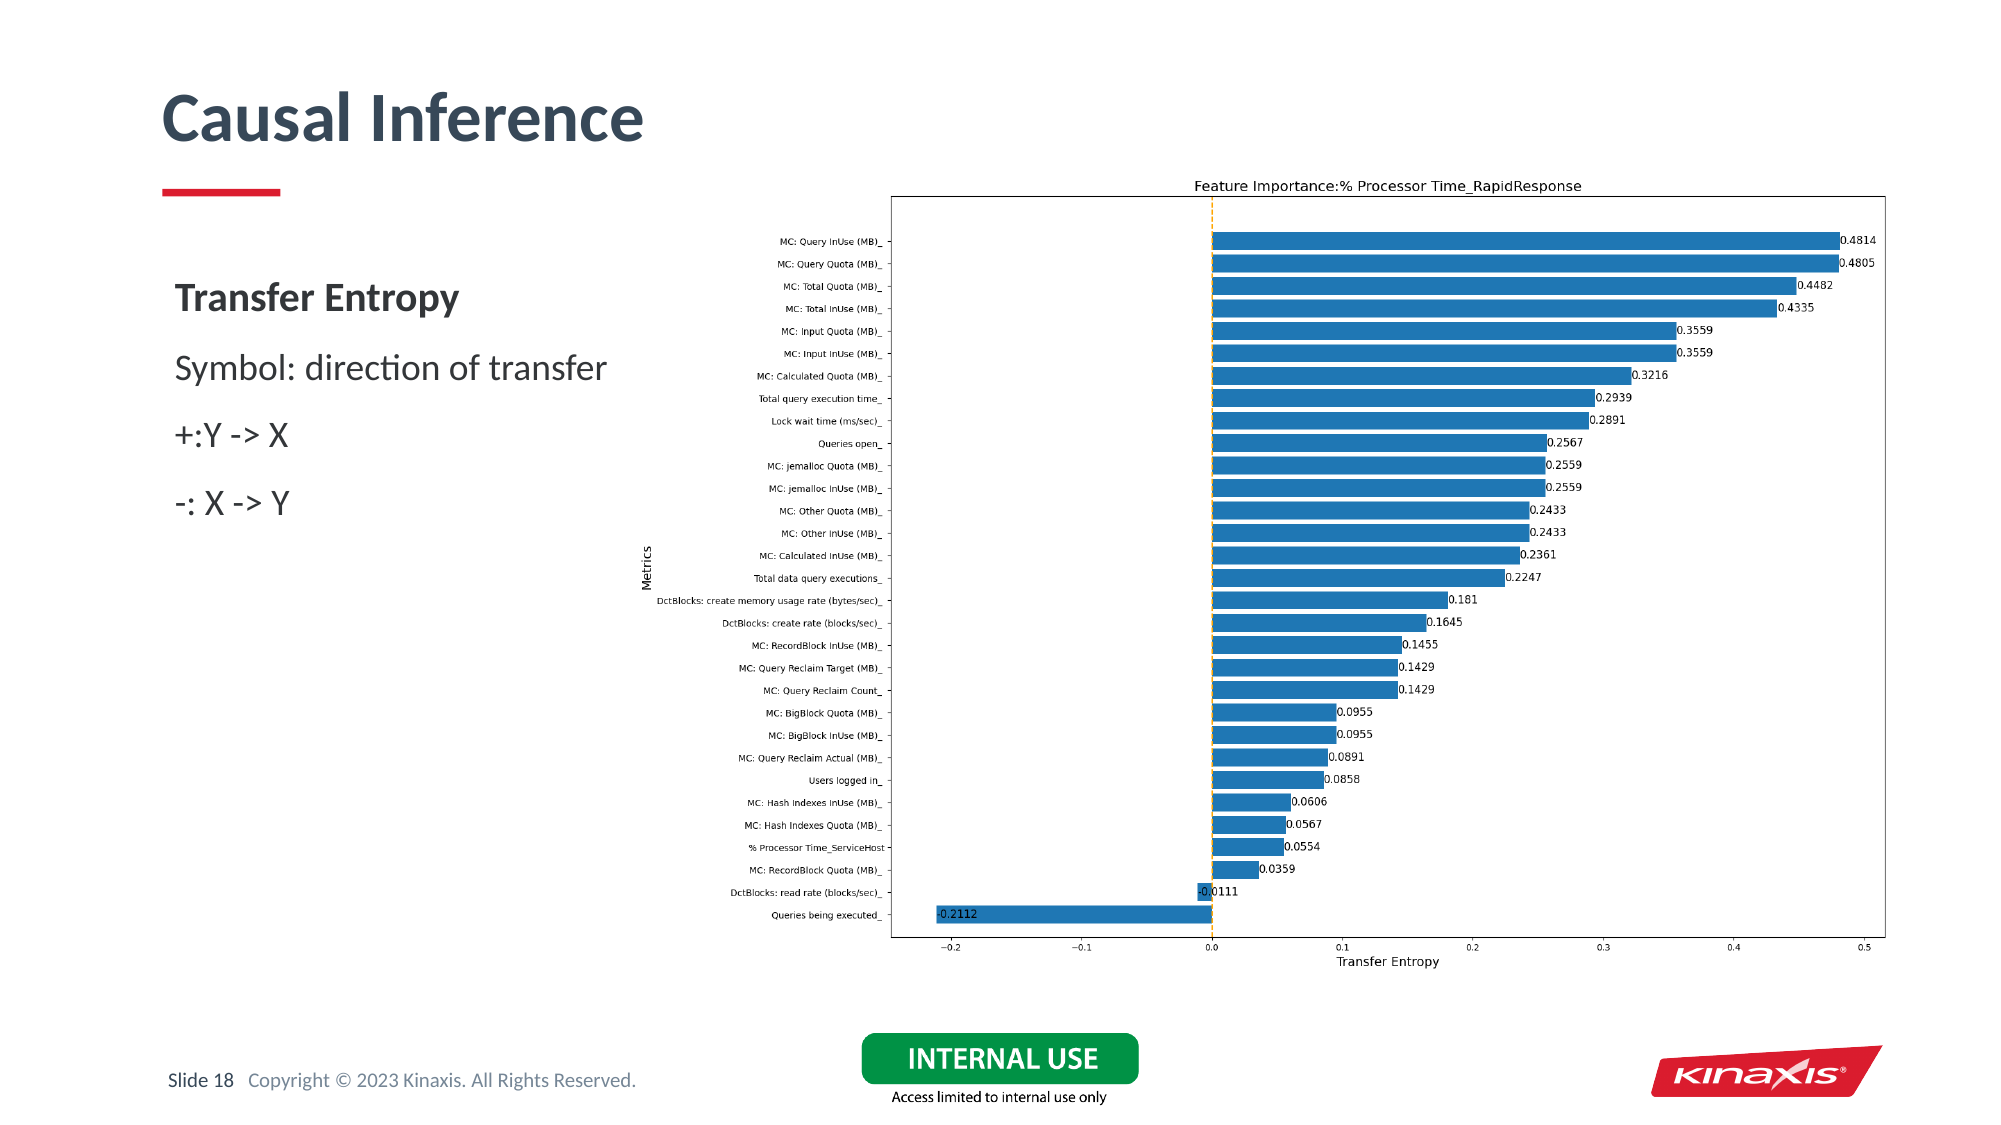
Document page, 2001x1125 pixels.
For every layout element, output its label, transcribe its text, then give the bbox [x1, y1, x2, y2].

picture [1651, 1045, 1883, 1097]
title Causal Inference [162, 62, 1838, 158]
picture [634, 174, 1891, 975]
text_box Transfer Entropy Symbol: direction of transfer +:Y -> X -: X -> Y [160, 237, 634, 605]
picture [861, 1033, 1139, 1106]
